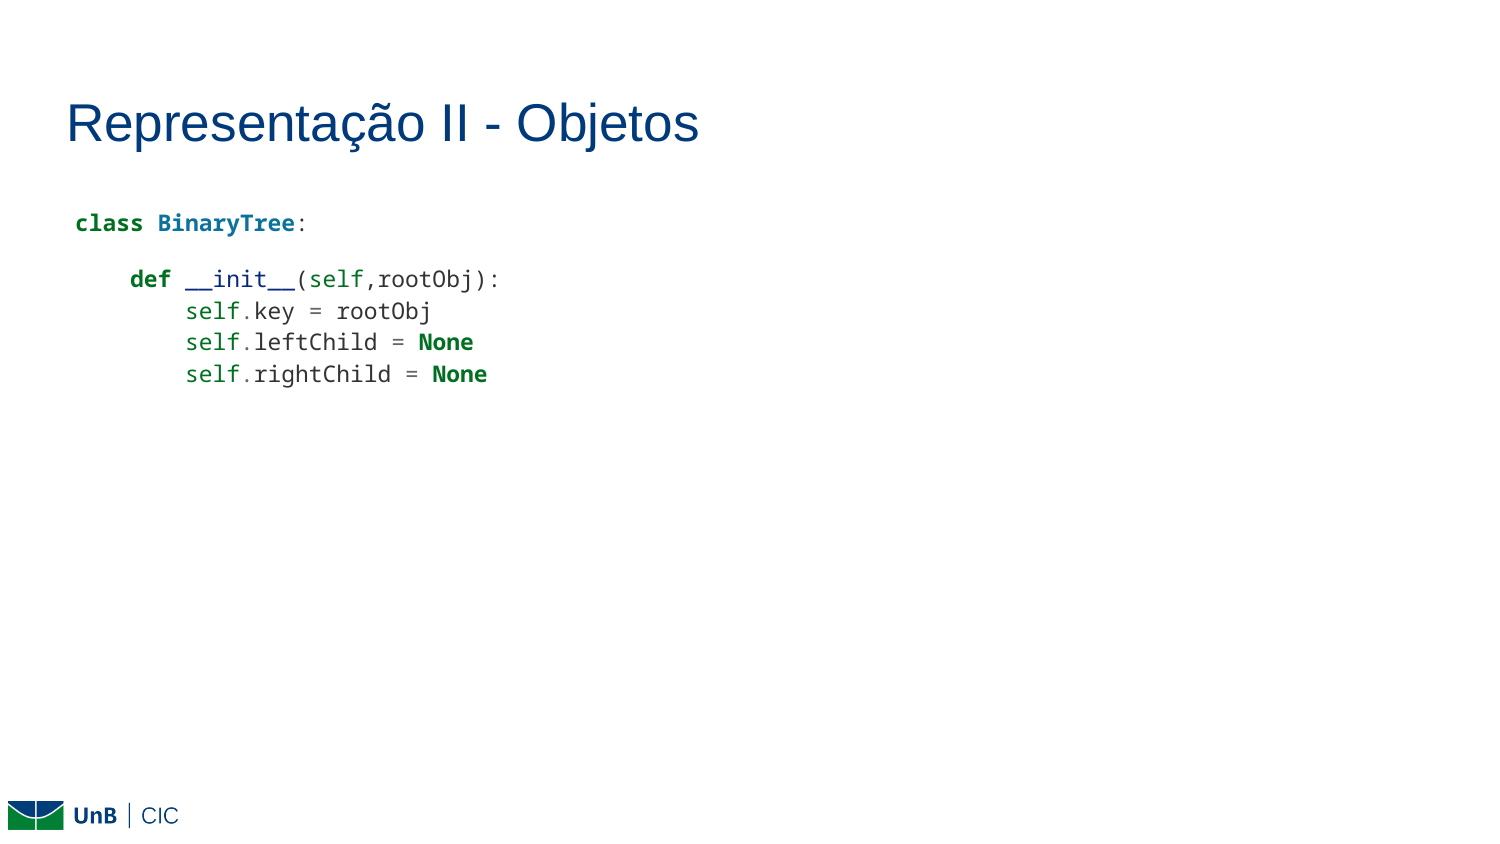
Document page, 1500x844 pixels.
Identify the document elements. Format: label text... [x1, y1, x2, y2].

list class BinaryTree: def __init__(self,rootObj): self.key = rootObj self.leftChild = None self.rightChild = None [60, 189, 769, 789]
title Representação II - Objetos [51, 72, 1449, 167]
picture [8, 801, 184, 830]
